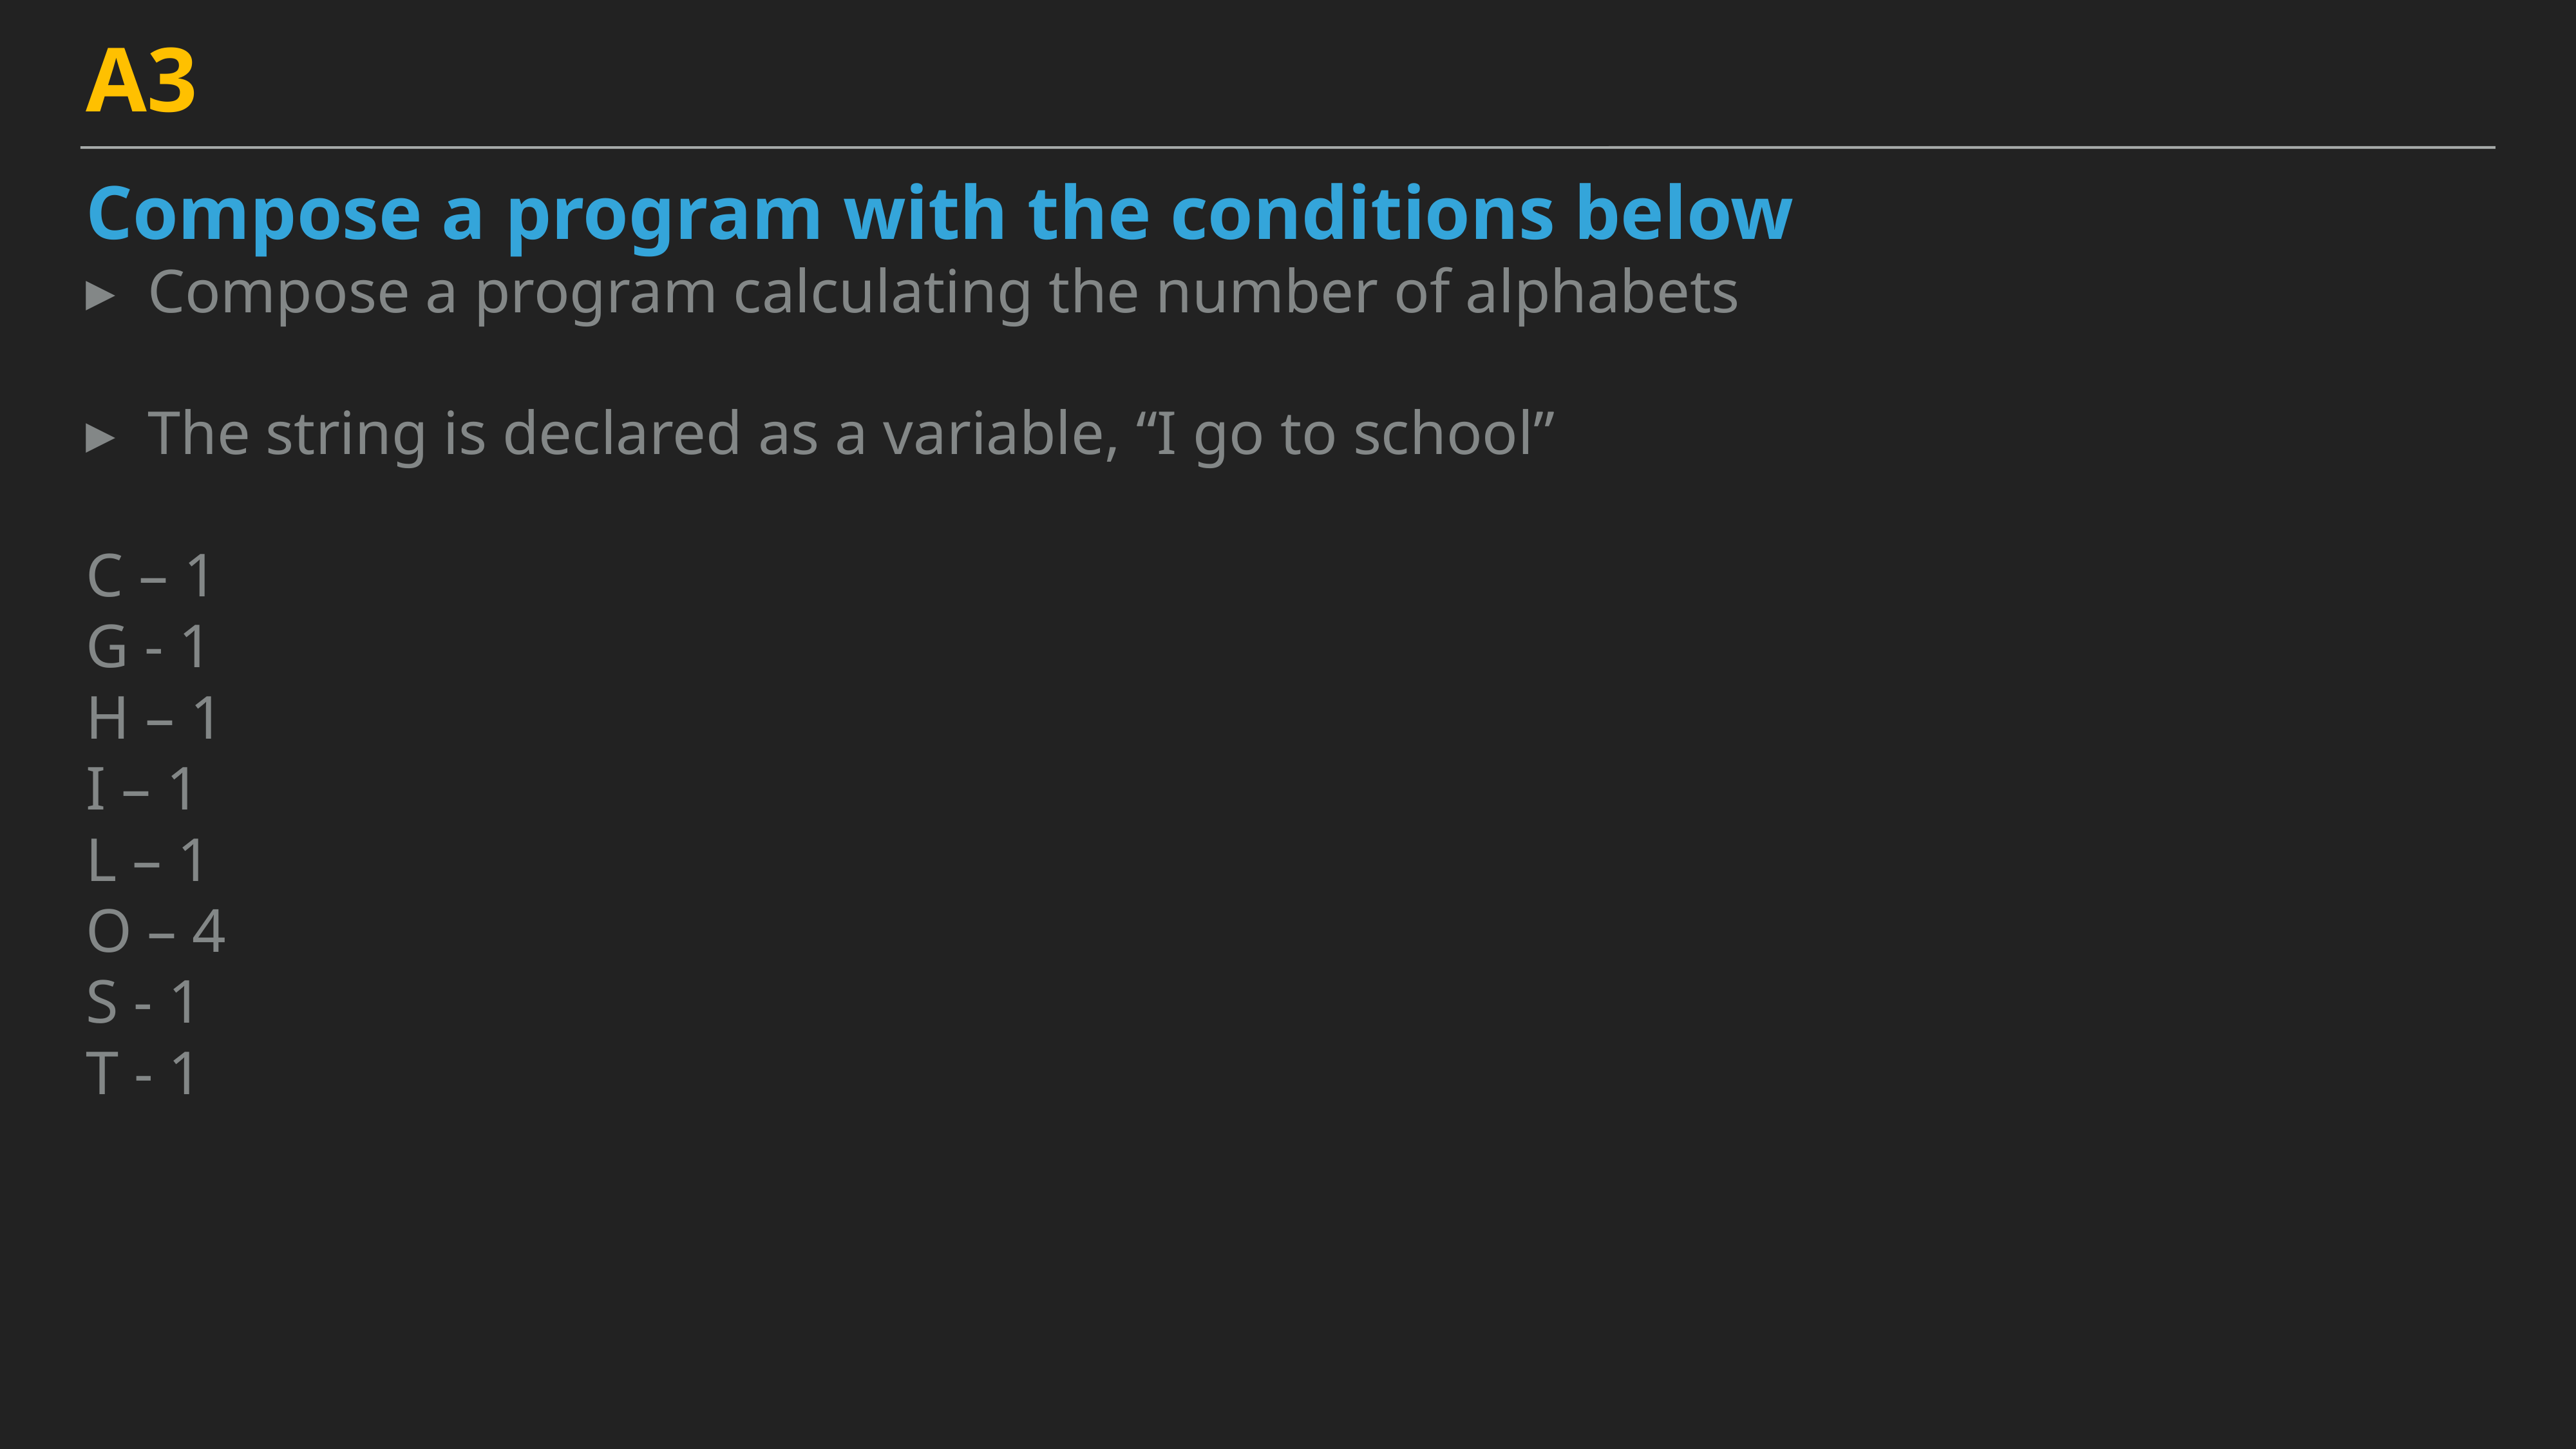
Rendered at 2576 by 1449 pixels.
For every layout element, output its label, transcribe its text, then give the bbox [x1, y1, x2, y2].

list A3 [80, 18, 2295, 135]
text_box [80, 176, 2496, 484]
